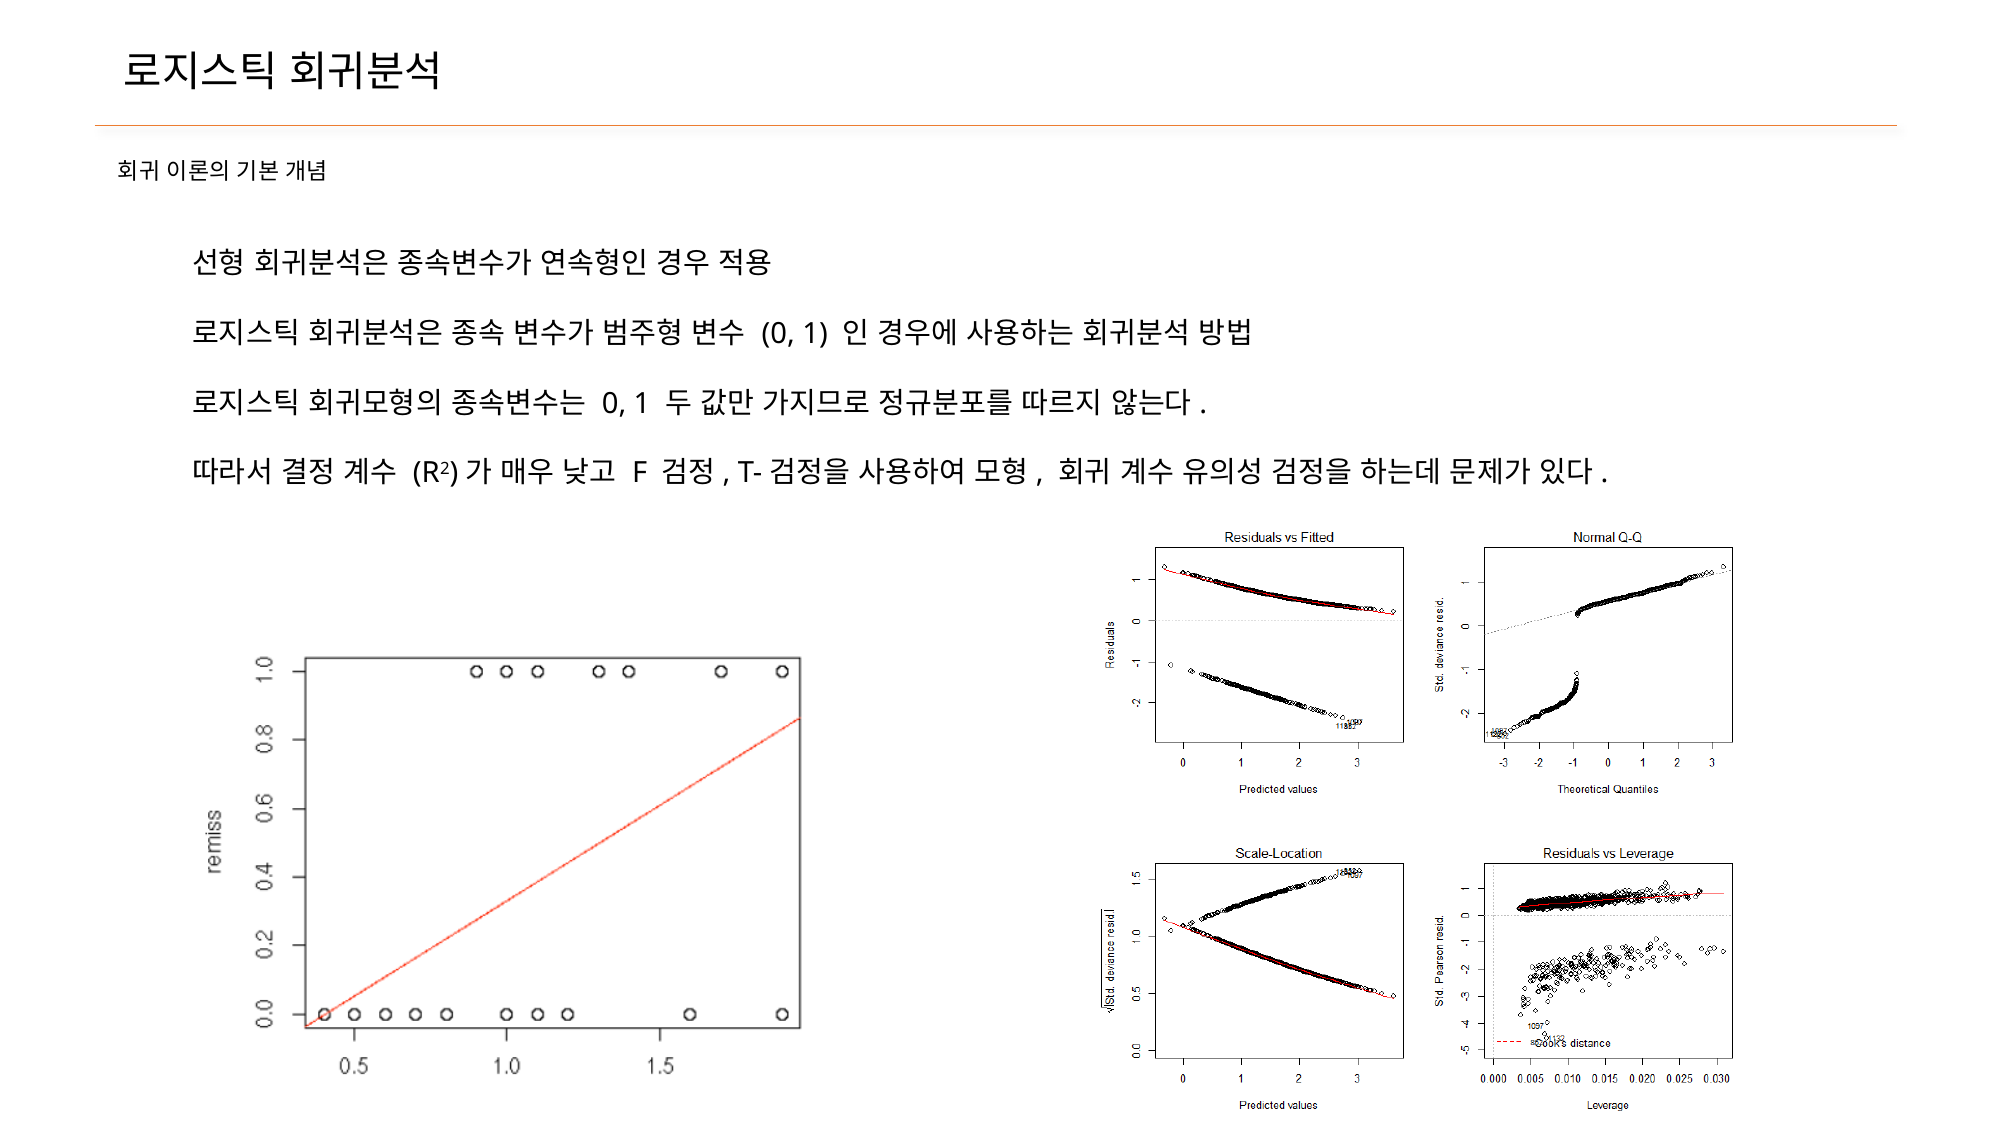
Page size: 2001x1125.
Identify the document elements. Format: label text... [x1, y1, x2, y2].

text_box 선형 회귀분석은 종속변수가 연속형인 경우 적용 로지스틱 회귀분석은 종속 변수가 범주형 변수 (0, 1) 인 경우에 사용하는 회귀분석 방법 로지스틱 회귀모형의 종속변수는 0, 1 두 값만 가지므로 정규분포를 따르지 않는다. 따라서 결정 계수 (R2)가 매우 낮고 F 검정, T-검정을 사용하여 모형, 회귀 계수 유의성 검정을 하는데 문제가 있다. [177, 236, 1624, 497]
picture [1101, 493, 1760, 1125]
picture [184, 619, 821, 1091]
text_box 로지스틱 회귀분석 [109, 36, 459, 102]
text_box 회귀 이론의 기본 개념 [103, 149, 344, 192]
